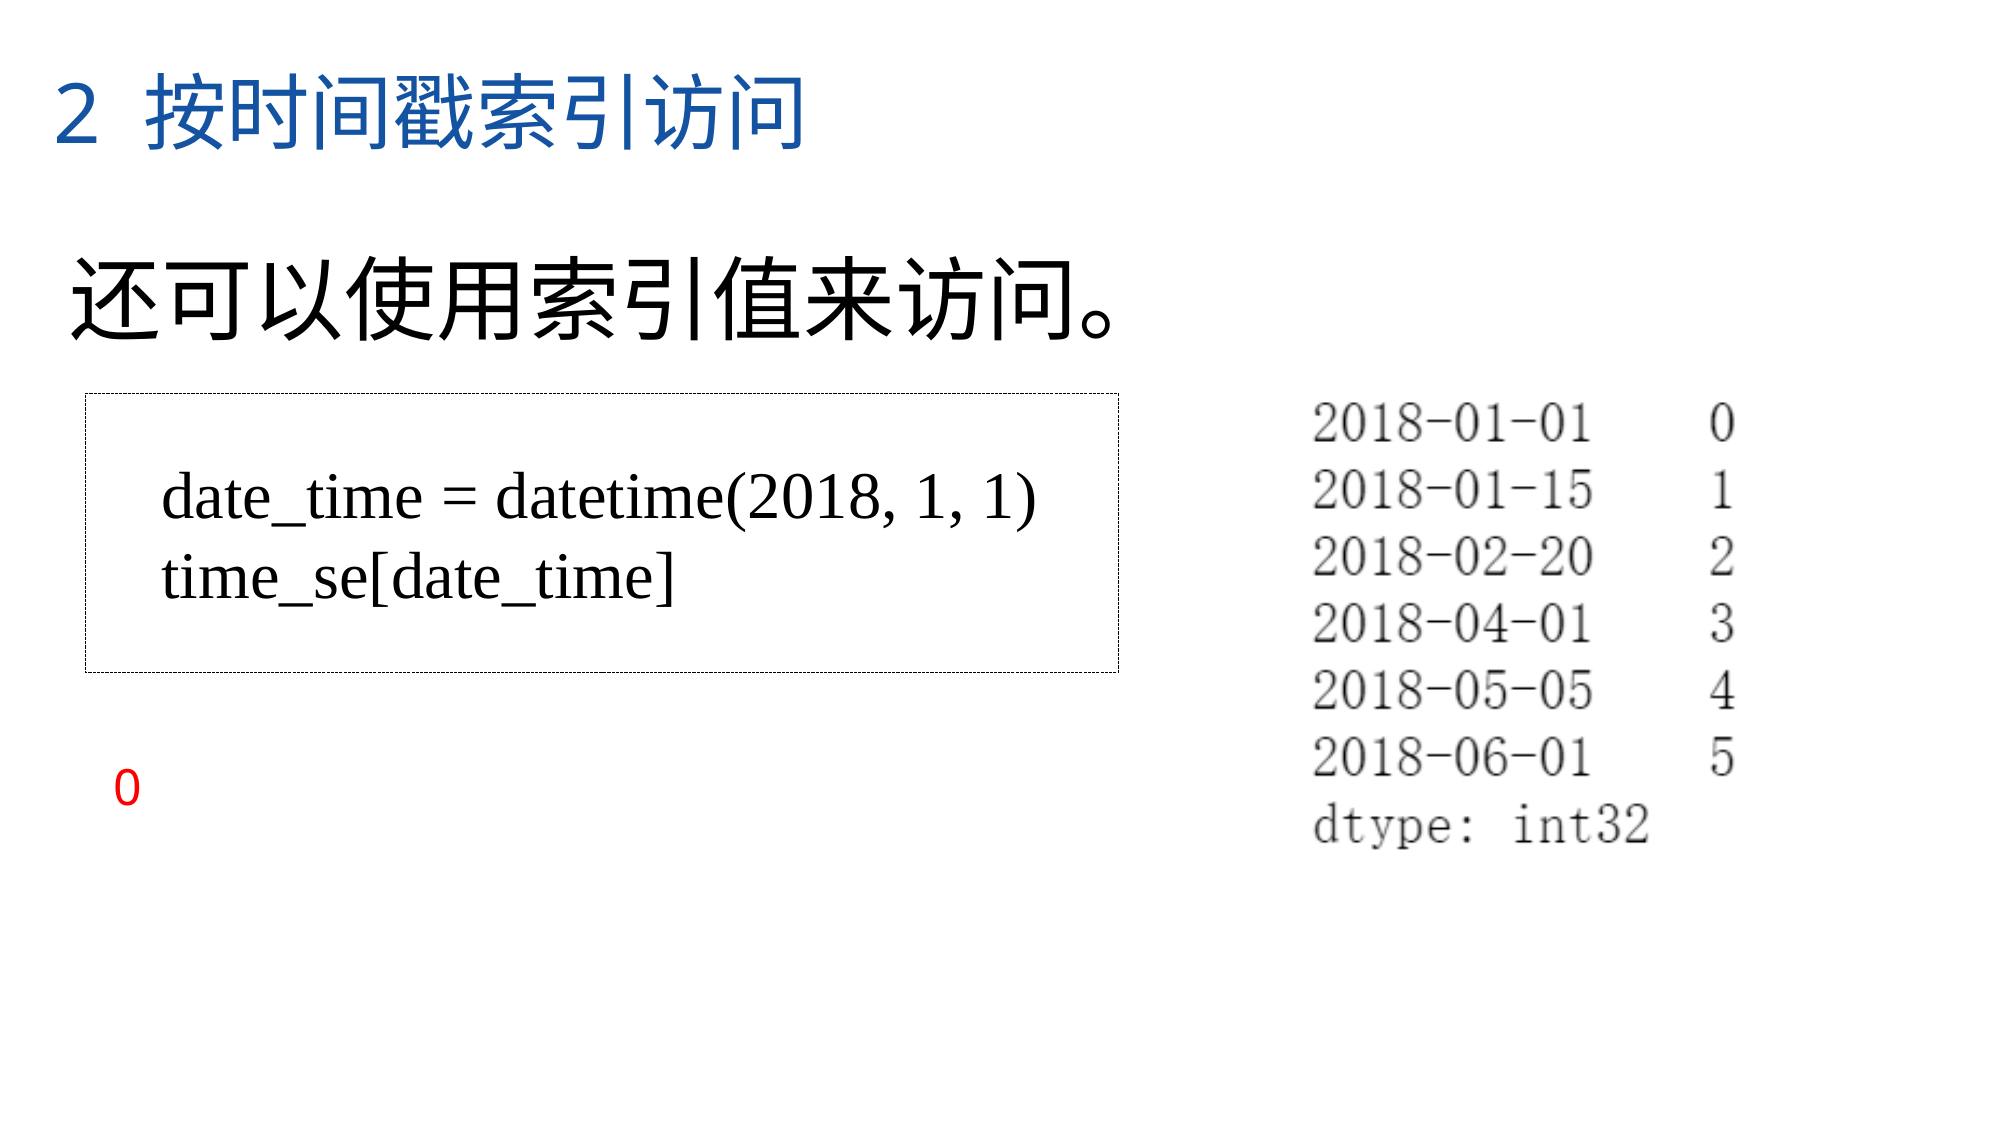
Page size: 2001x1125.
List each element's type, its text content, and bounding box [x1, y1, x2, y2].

text_box 0 [98, 748, 394, 823]
text_box 2 按时间戳索引访问 [39, 52, 1457, 168]
picture [1277, 360, 1791, 882]
text_box 还可以使用索引值来访问。 [54, 212, 1899, 359]
text_box [85, 393, 1119, 673]
